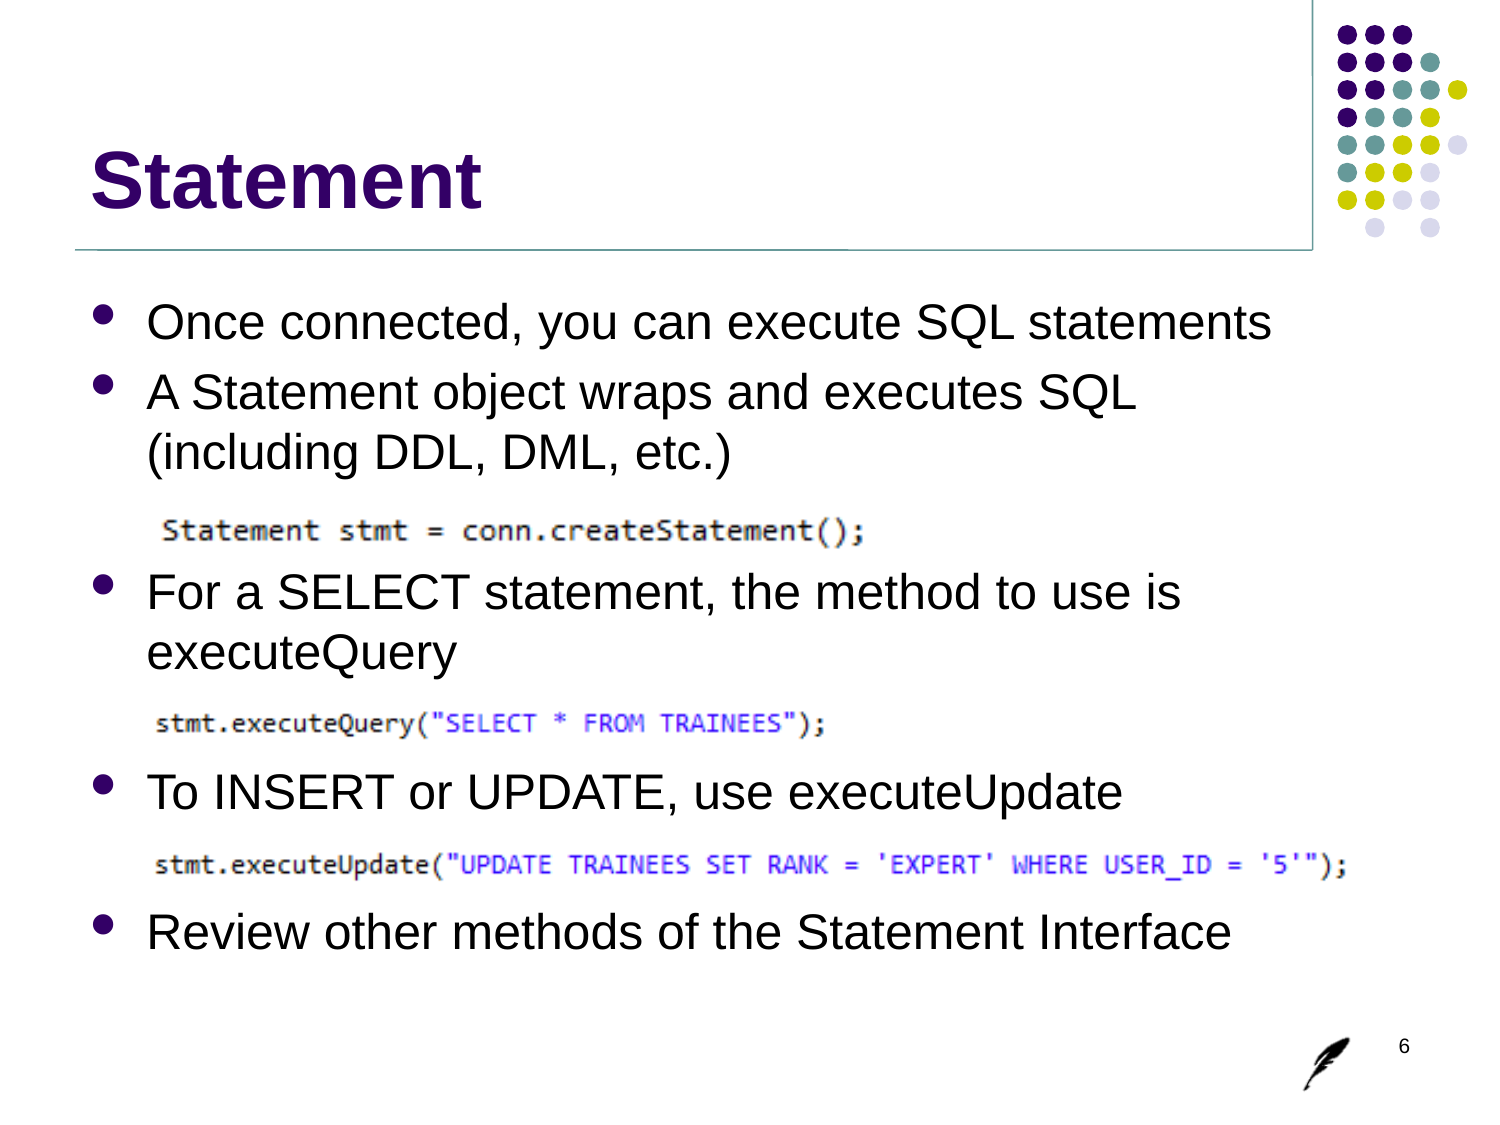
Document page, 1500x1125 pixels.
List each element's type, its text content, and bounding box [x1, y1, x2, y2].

picture [149, 503, 883, 559]
slide_number 6 [1074, 1025, 1425, 1100]
list Once connected, you can execute SQL statements A Statement object wraps and executes SQL (including DDL, DML, etc.) For a SELECT statement, the method to use is executeQuery To INSERT or UPDATE, use executeUpdate Review other methods of the Statement Interface [75, 282, 1425, 1006]
picture [148, 849, 1352, 888]
title Statement [75, 20, 1313, 233]
picture [151, 699, 839, 755]
